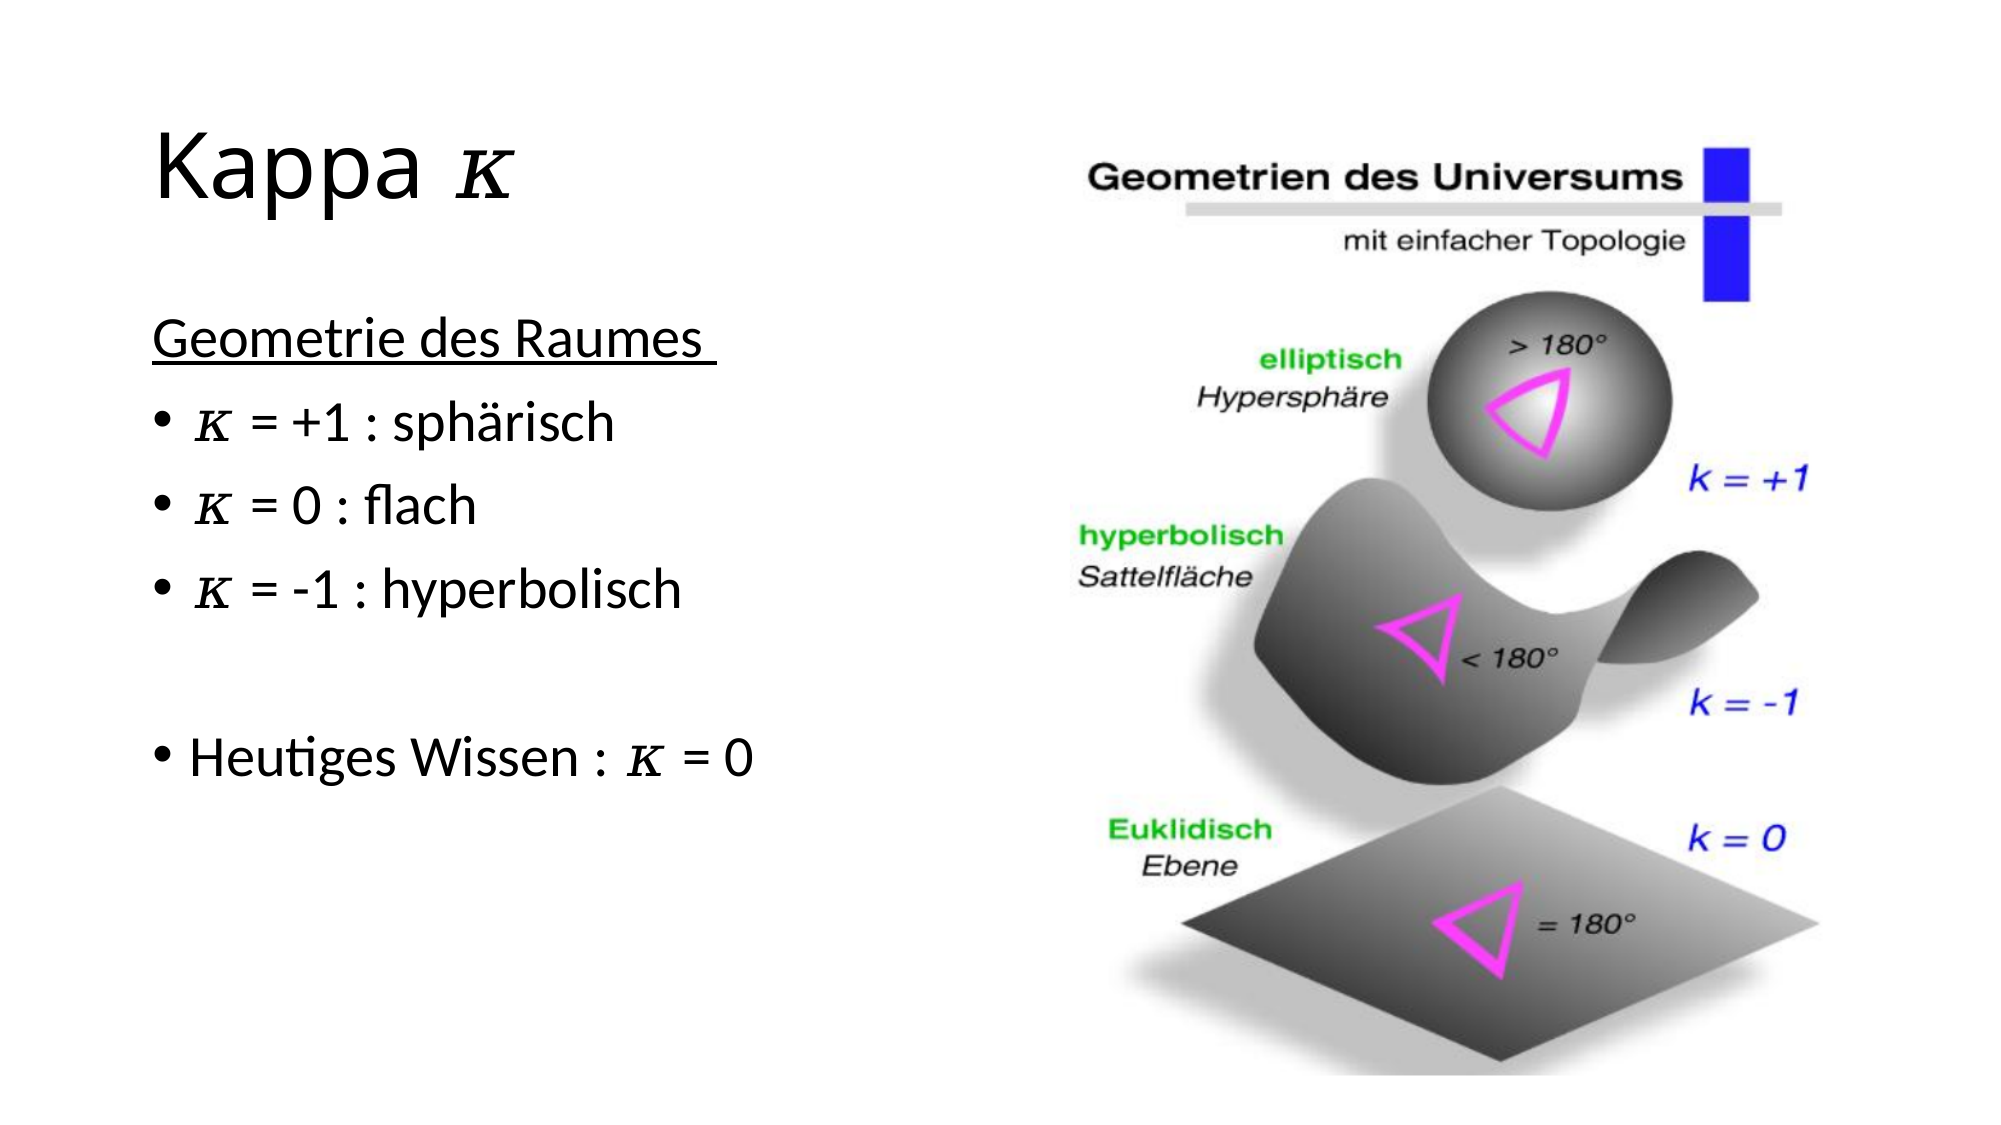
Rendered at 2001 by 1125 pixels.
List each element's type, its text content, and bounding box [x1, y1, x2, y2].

picture [1004, 125, 1863, 1084]
title Kappa 𝜅 [137, 59, 1863, 278]
list Geometrie des Raumes 𝜅 = +1 : sphärisch 𝜅 = 0 : flach 𝜅 = -1 : hyperbolisch Heutiges Wissen : 𝜅 = 0 [137, 299, 1004, 1014]
